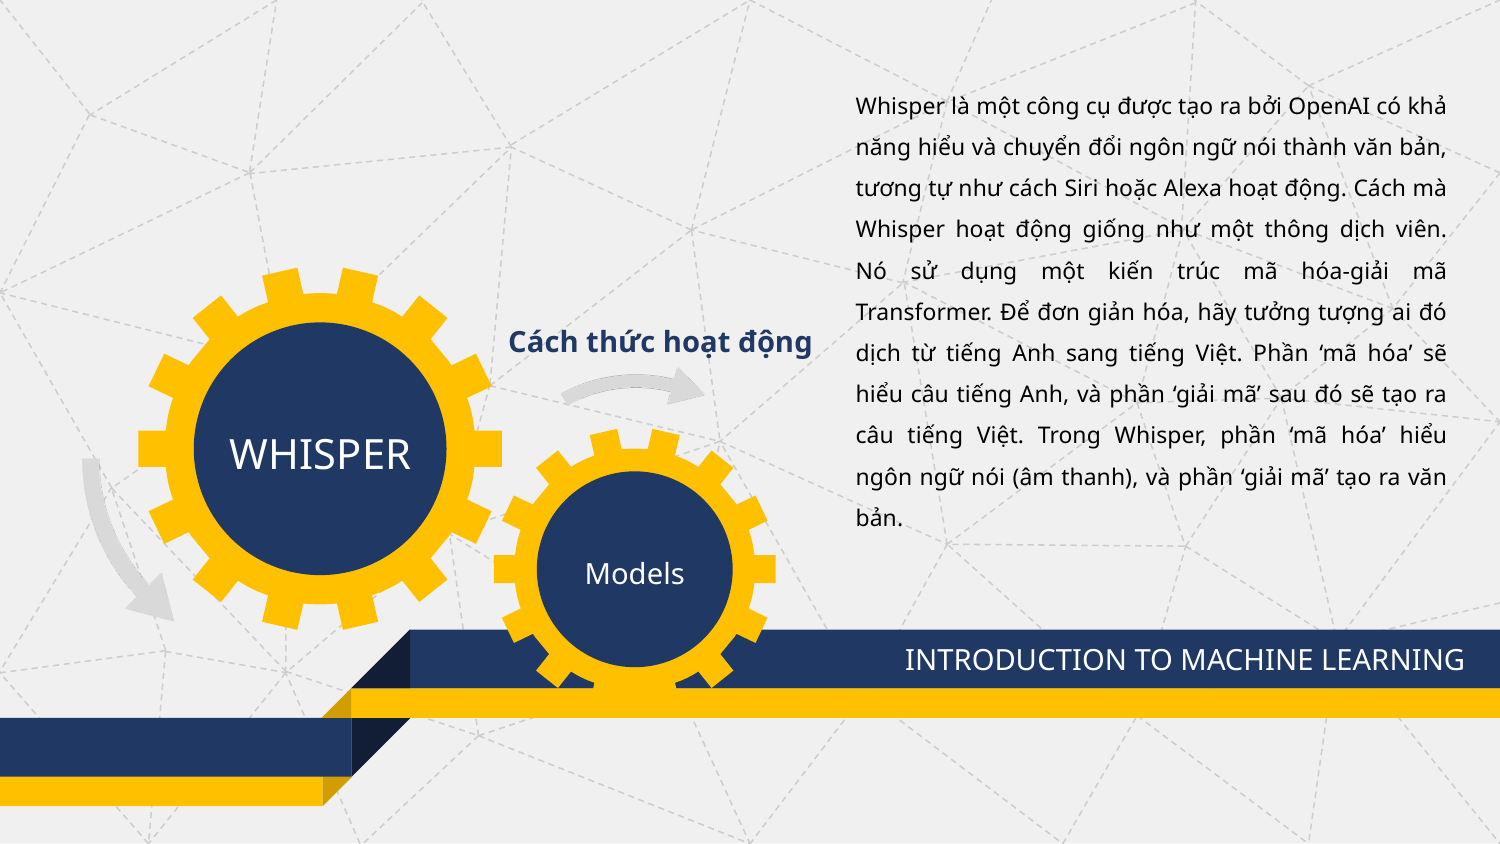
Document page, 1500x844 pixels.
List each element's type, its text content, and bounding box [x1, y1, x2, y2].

picture [561, 365, 705, 406]
picture [82, 458, 175, 622]
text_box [138, 267, 502, 631]
text_box Cách thức hoạt động [507, 315, 829, 366]
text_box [493, 428, 776, 710]
text_box Whisper là một công cụ được tạo ra bởi OpenAI có khả năng hiểu và chuyển đổi ngôn ngữ nói thành văn bản, tương tự như cách Siri hoặc Alexa hoạt động. Cách mà Whisper hoạt động giống như một thông dịch viên. Nó sử dụng một kiến trúc mã hóa-giải mã Transformer. Để đơn giản hóa, hãy tưởng tượng ai đó dịch từ tiếng Anh sang tiếng Việt. Phần ‘mã hóa’ sẽ hiểu câu tiếng Anh, và phần ‘giải mã’ sau đó sẽ tạo ra câu tiếng Việt. Trong Whisper, phần ‘mã hóa’ hiểu ngôn ngữ nói (âm thanh), và phần ‘giải mã’ tạo ra văn bản. [840, 70, 1463, 541]
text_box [0, 629, 1500, 807]
